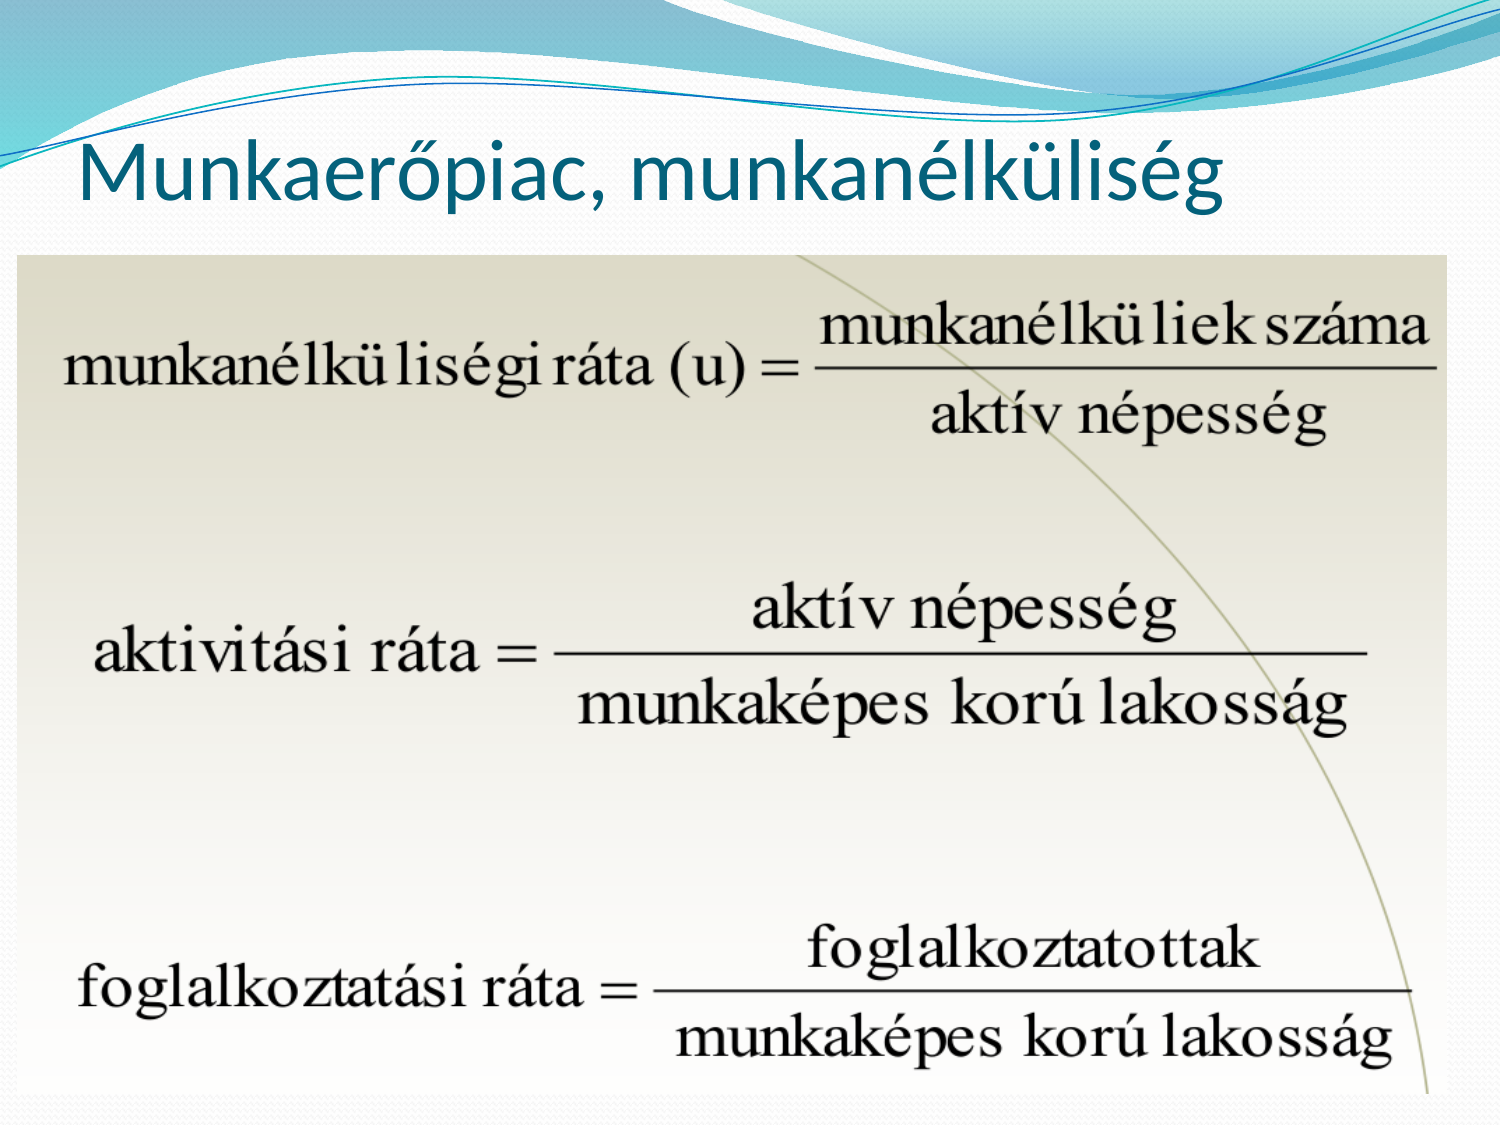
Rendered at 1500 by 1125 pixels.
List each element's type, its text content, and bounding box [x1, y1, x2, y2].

title Munkaerőpiac, munkanélküliség [76, 30, 1427, 219]
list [17, 255, 1448, 1095]
